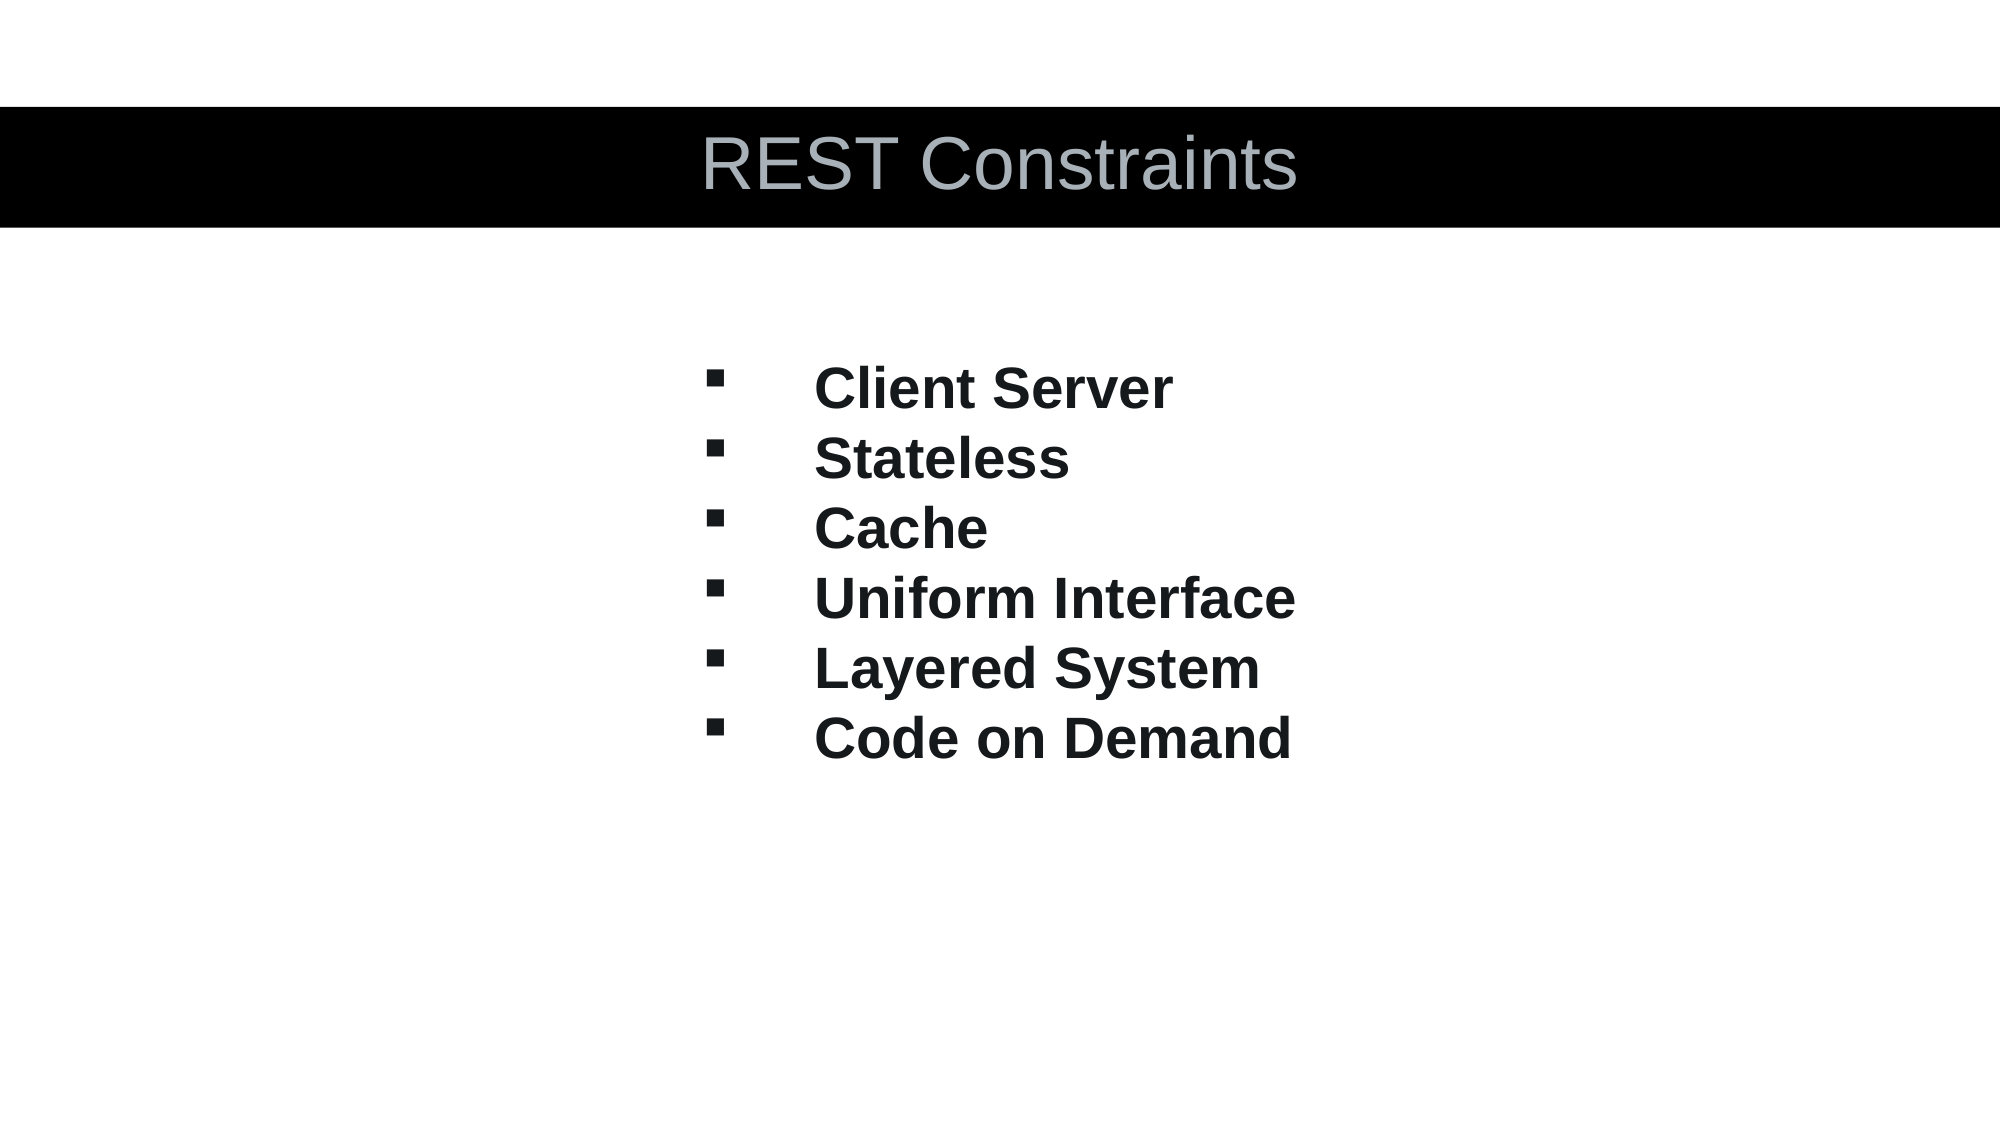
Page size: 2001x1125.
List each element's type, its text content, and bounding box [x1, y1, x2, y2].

text_box REST Constraints [685, 106, 1315, 212]
text_box Client Server Stateless Cache Uniform Interface Layered System Code on Demand [687, 342, 1313, 778]
text_box [0, 106, 2000, 229]
